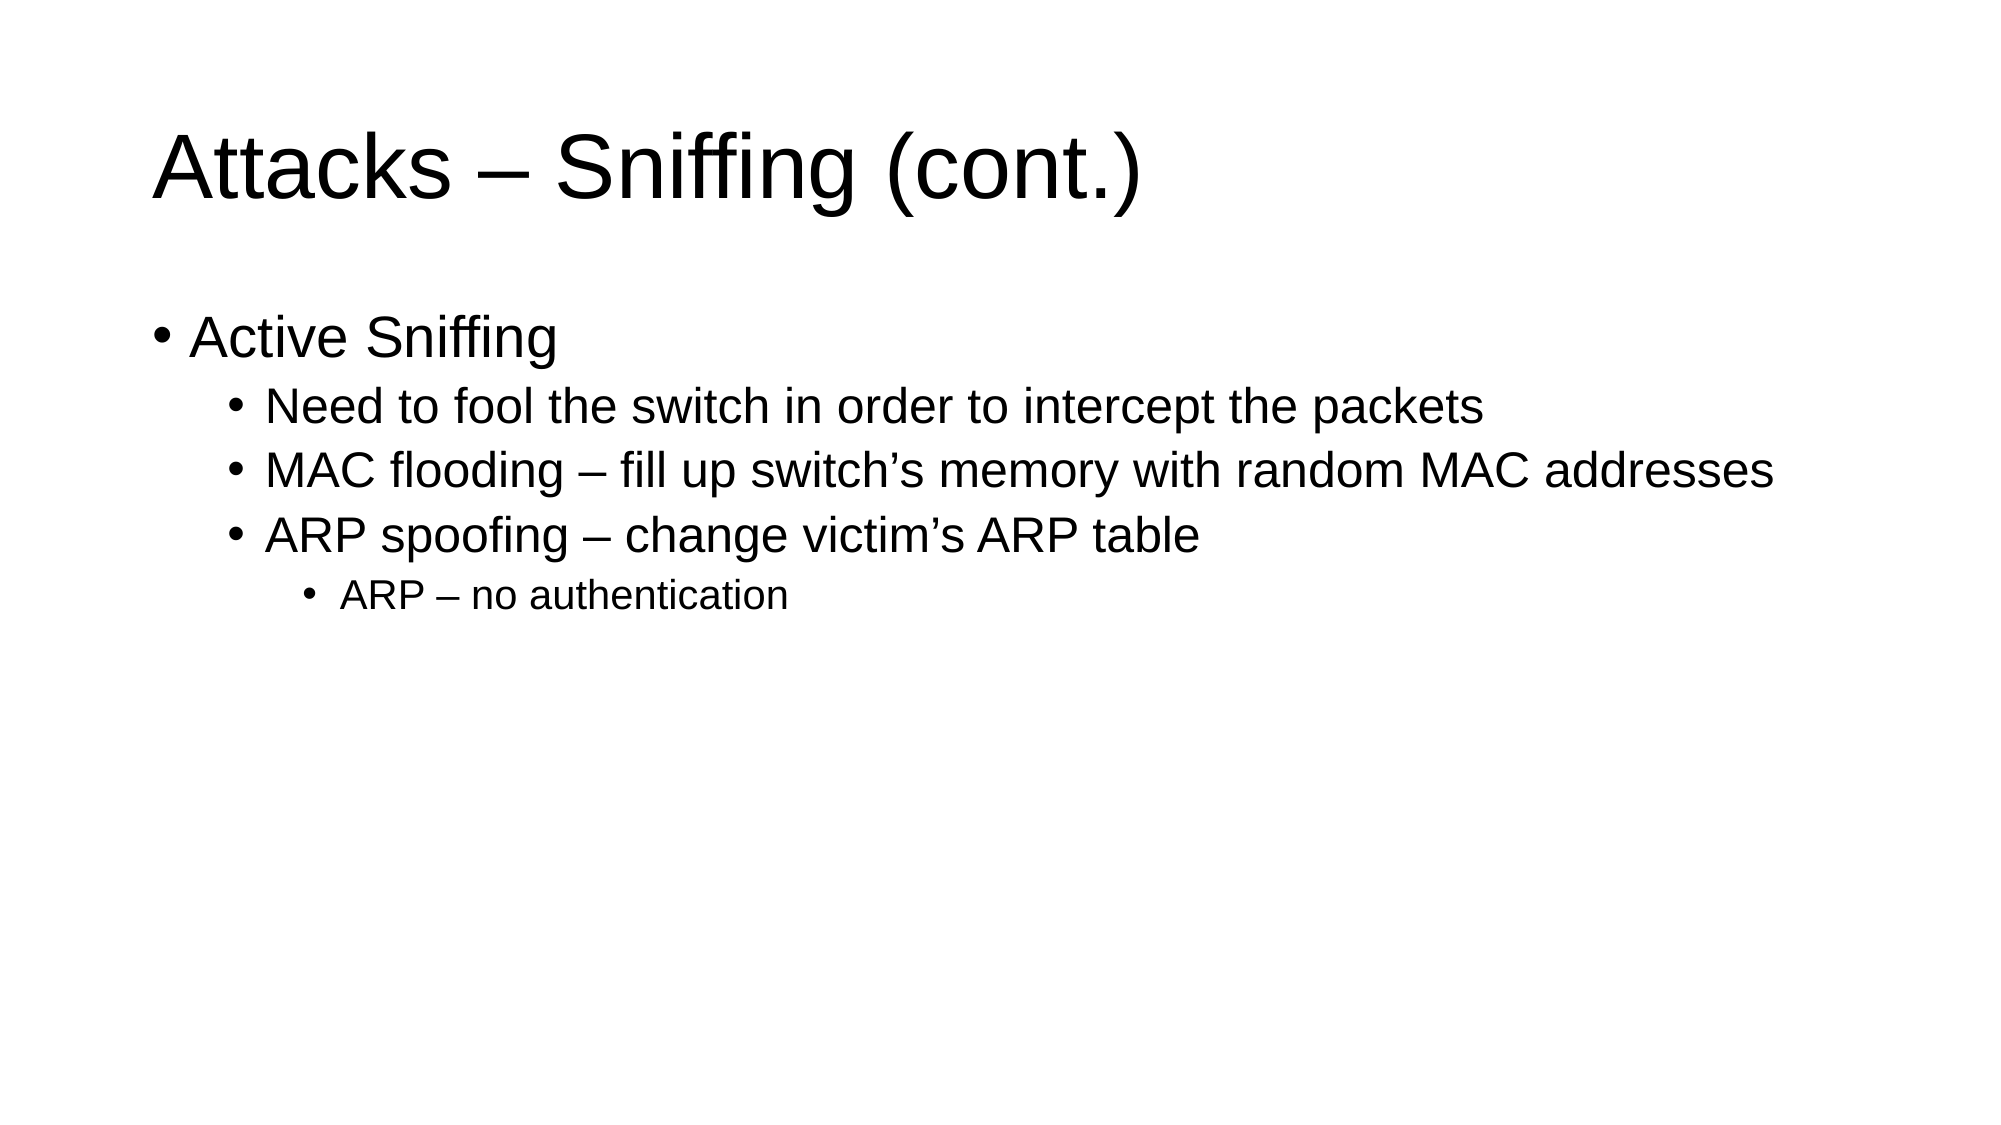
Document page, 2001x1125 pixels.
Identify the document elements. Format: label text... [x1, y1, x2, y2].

title Attacks – Sniffing (cont.) [137, 59, 1863, 278]
list Active Sniffing Need to fool the switch in order to intercept the packets MAC flooding – fill up switch’s memory with random MAC addresses ARP spoofing – change victim’s ARP table ARP – no authentication [137, 299, 1863, 1014]
